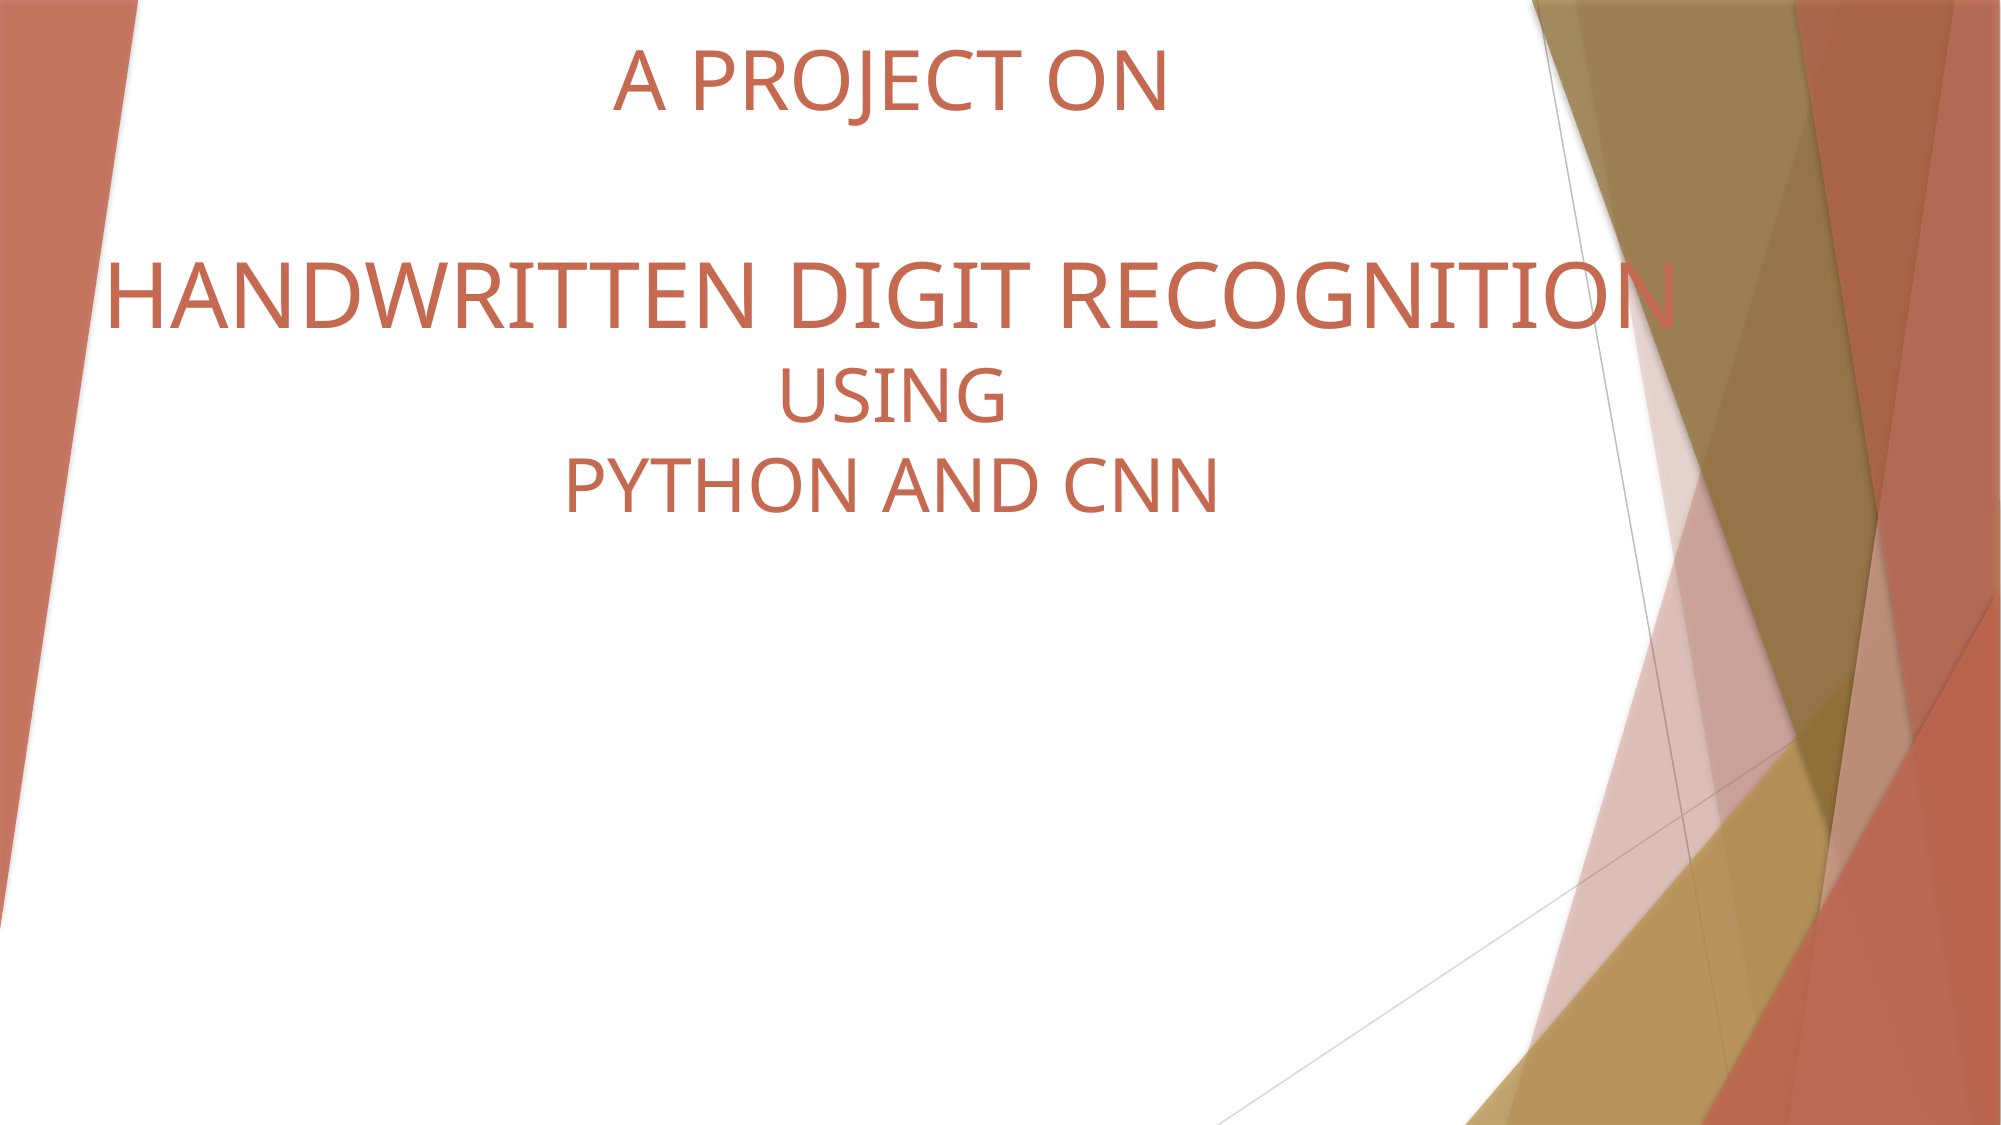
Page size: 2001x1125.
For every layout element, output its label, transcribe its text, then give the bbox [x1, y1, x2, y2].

title A PROJECT ON HANDWRITTEN DIGIT RECOGNITION USING PYTHON AND CNN [0, 185, 1786, 535]
